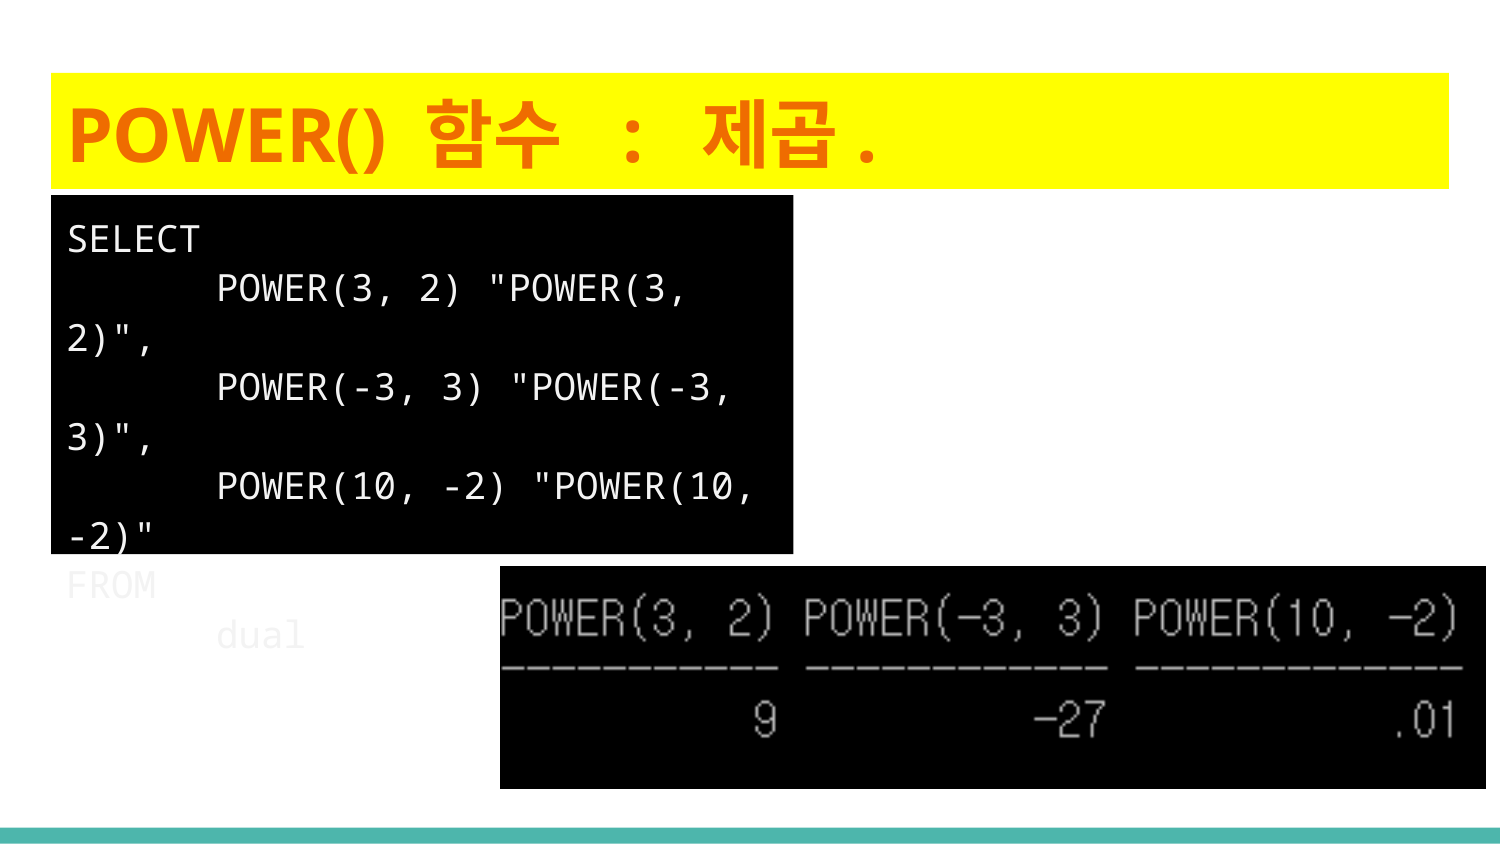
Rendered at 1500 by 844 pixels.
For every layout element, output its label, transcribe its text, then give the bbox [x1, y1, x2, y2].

title POWER() 함수 : 제곱. [51, 72, 1449, 189]
list SELECT POWER(3, 2) "POWER(3, 2)", POWER(-3, 3) "POWER(-3, 3)", POWER(10, -2) "POWER(10, -2)" FROM dual [51, 195, 794, 555]
picture [500, 566, 1486, 790]
